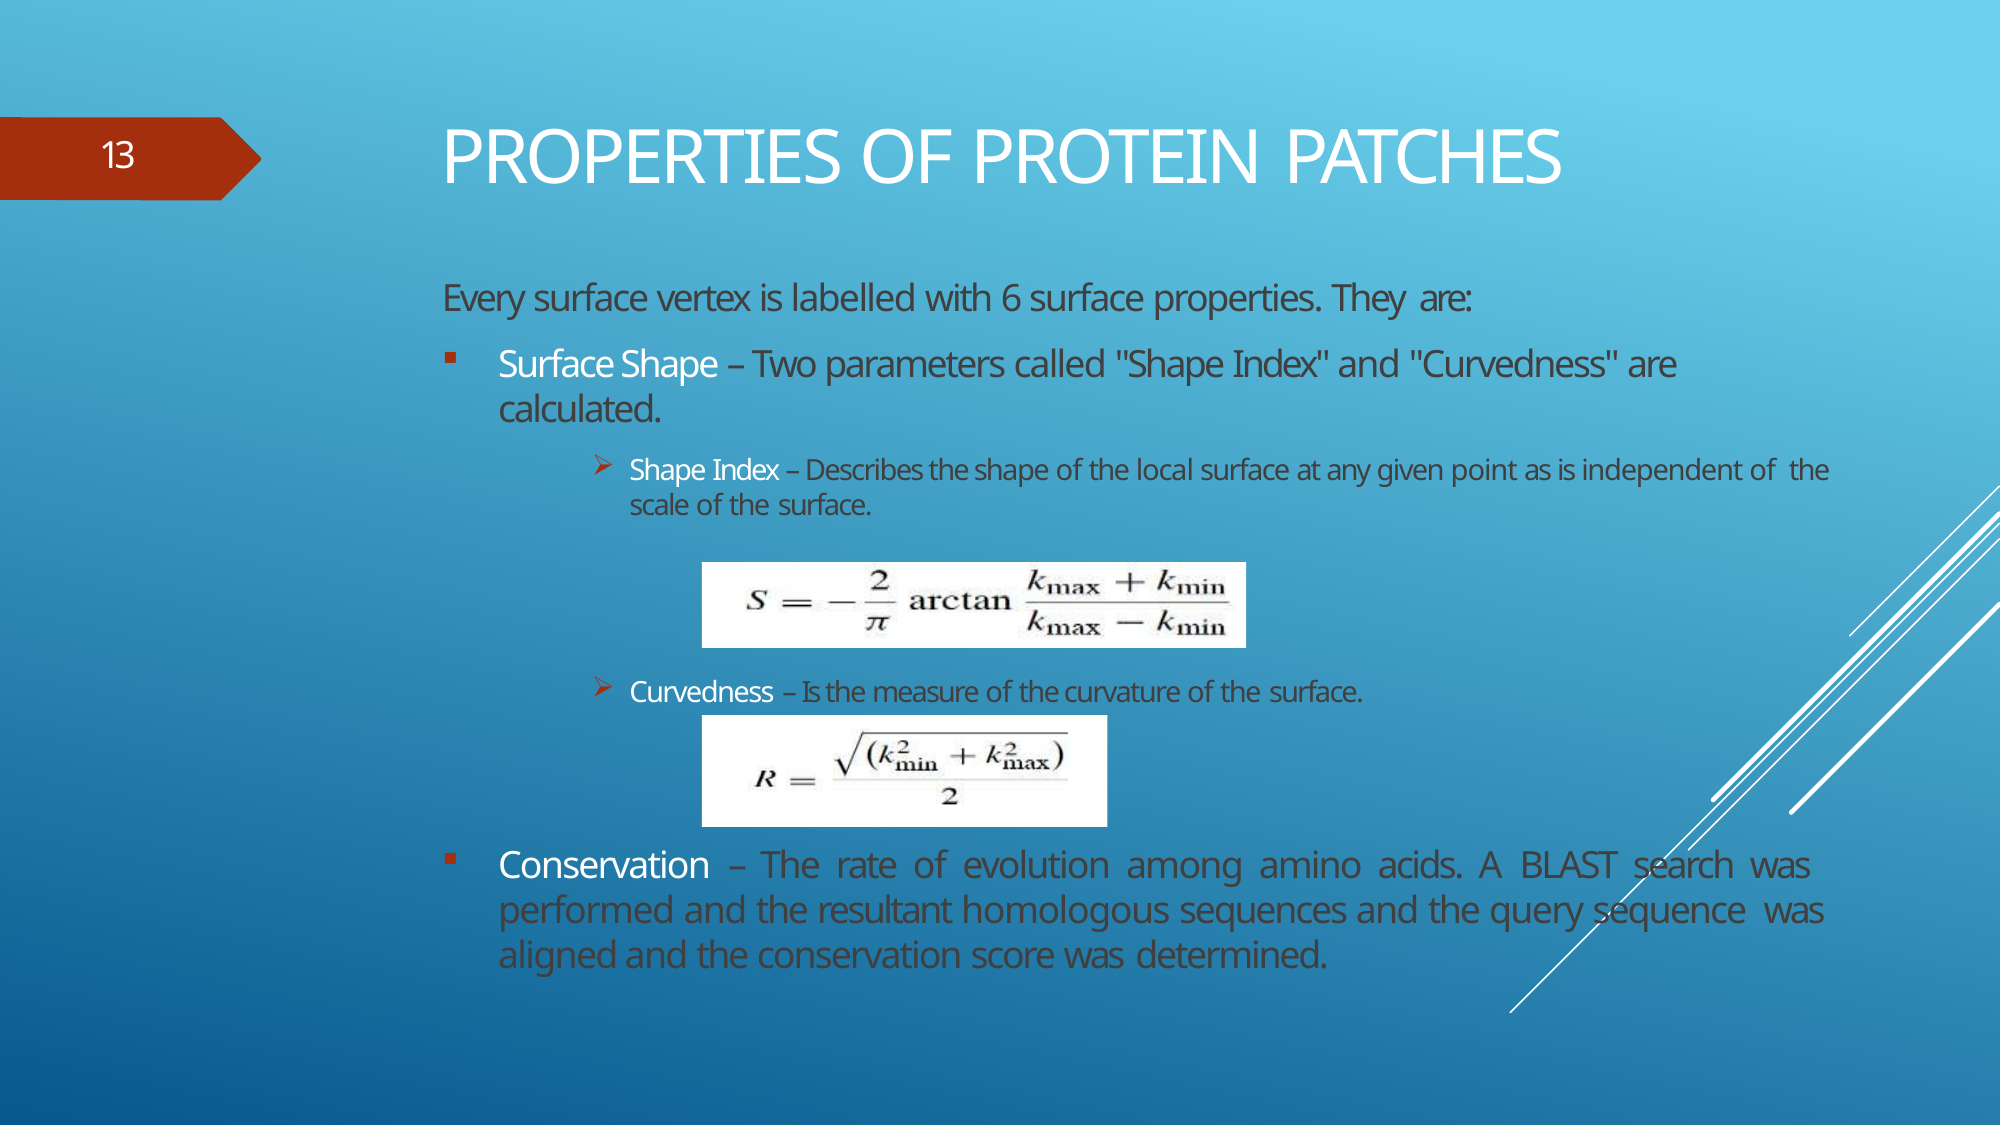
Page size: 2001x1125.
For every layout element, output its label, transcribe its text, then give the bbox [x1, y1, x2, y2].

text_box [701, 562, 1247, 648]
text_box Every surface vertex is labelled with 6 surface properties. They are: Surface Shape – Two parameters called "Shape Index" and "Curvedness" are calculated. Shape Index – Describes the shape of the local surface at any given point as is independent of the scale of the surface. [439, 250, 1867, 521]
text_box Conservation – The rate of evolution among amino acids. A BLAST search was performed and the resultant homologous sequences and the query sequence was aligned and the conservation score was determined. [439, 838, 1824, 976]
text_box 13 [97, 129, 137, 177]
title Properties of Protein Patches [438, 57, 1588, 248]
text_box Curvedness – Is the measure of the curvature of the surface. [589, 671, 1424, 709]
text_box [0, 117, 262, 201]
text_box [701, 715, 1108, 827]
